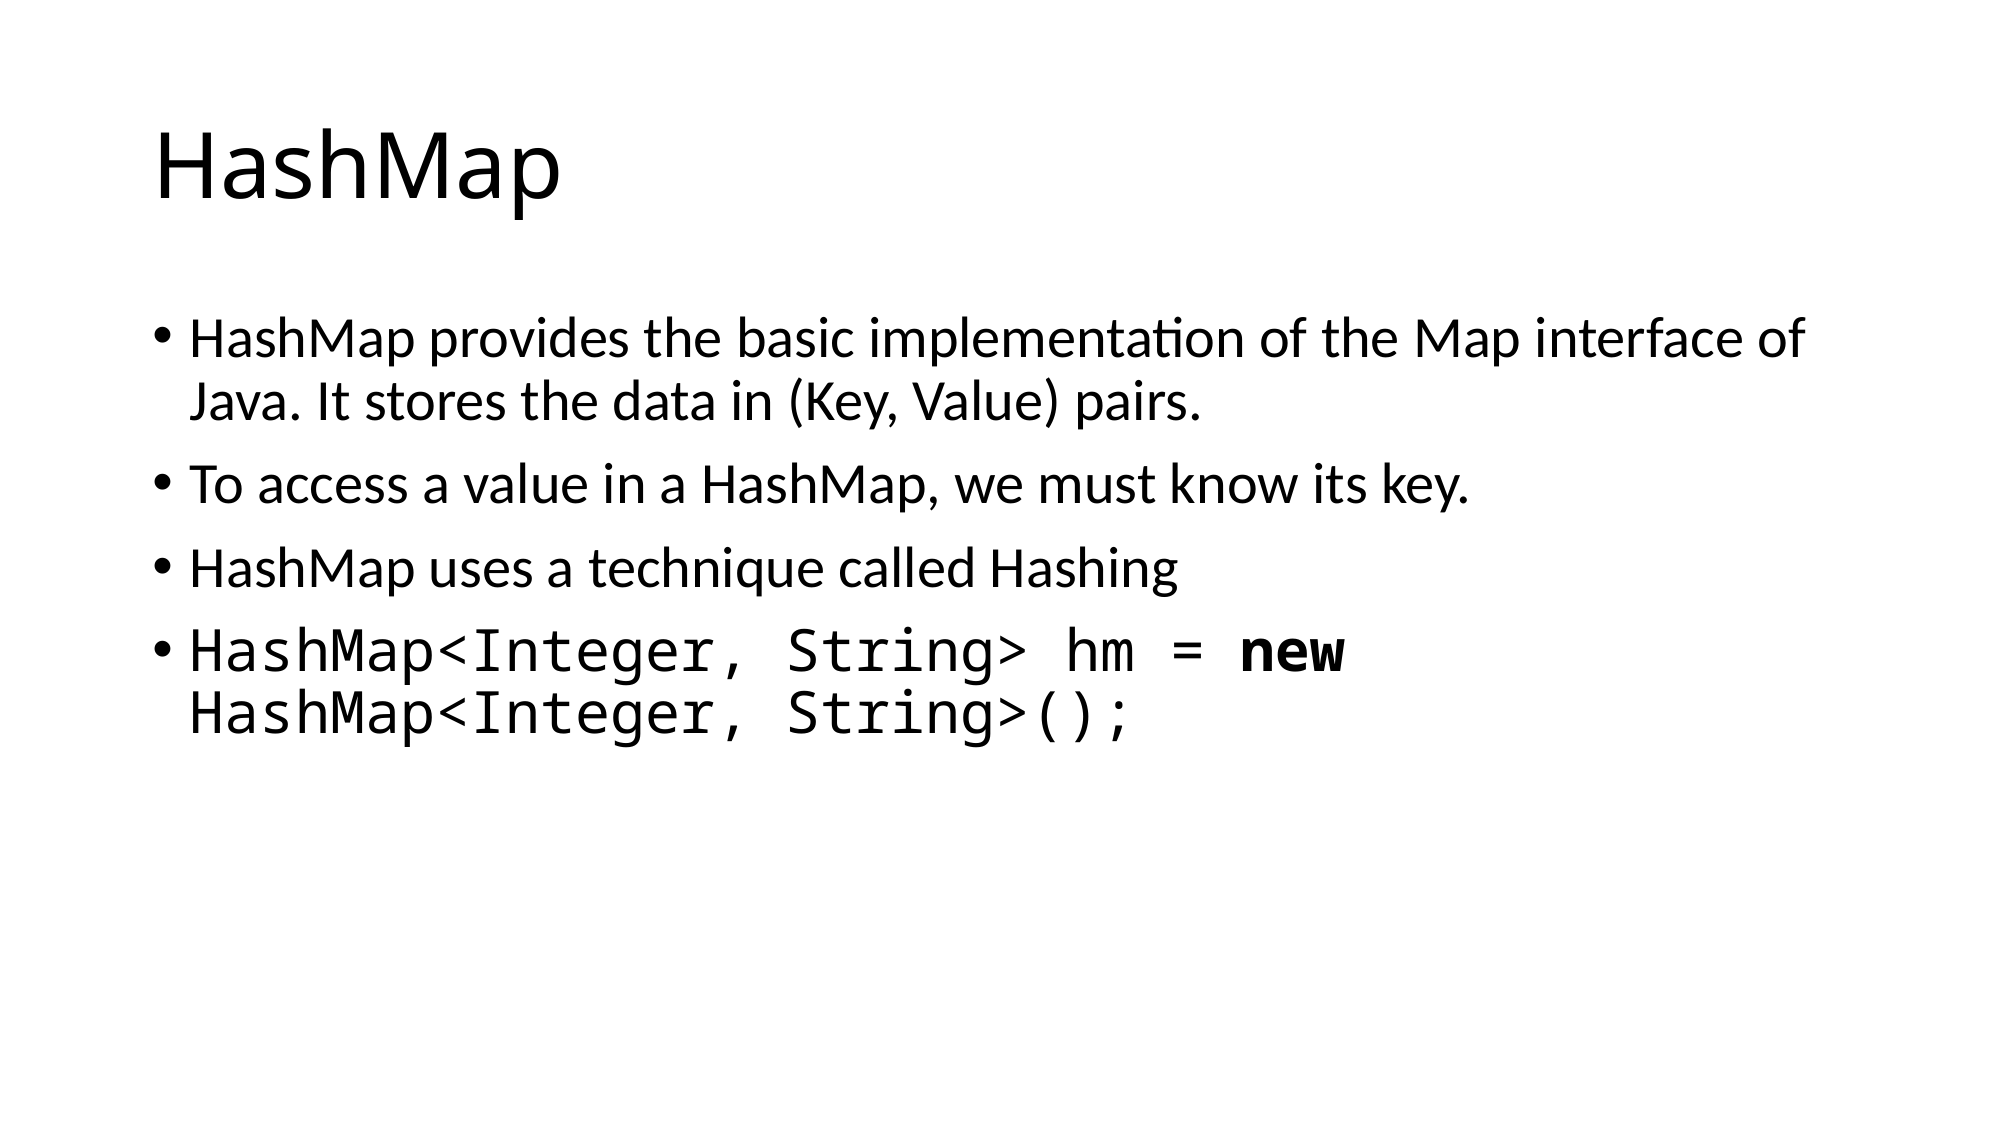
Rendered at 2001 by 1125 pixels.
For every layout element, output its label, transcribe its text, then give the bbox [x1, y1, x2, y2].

title HashMap [137, 59, 1863, 278]
list HashMap provides the basic implementation of the Map interface of Java. It stores the data in (Key, Value) pairs. To access a value in a HashMap, we must know its key. HashMap uses a technique called Hashing HashMap<Integer, String> hm = new HashMap<Integer, String>(); [137, 299, 1863, 1014]
